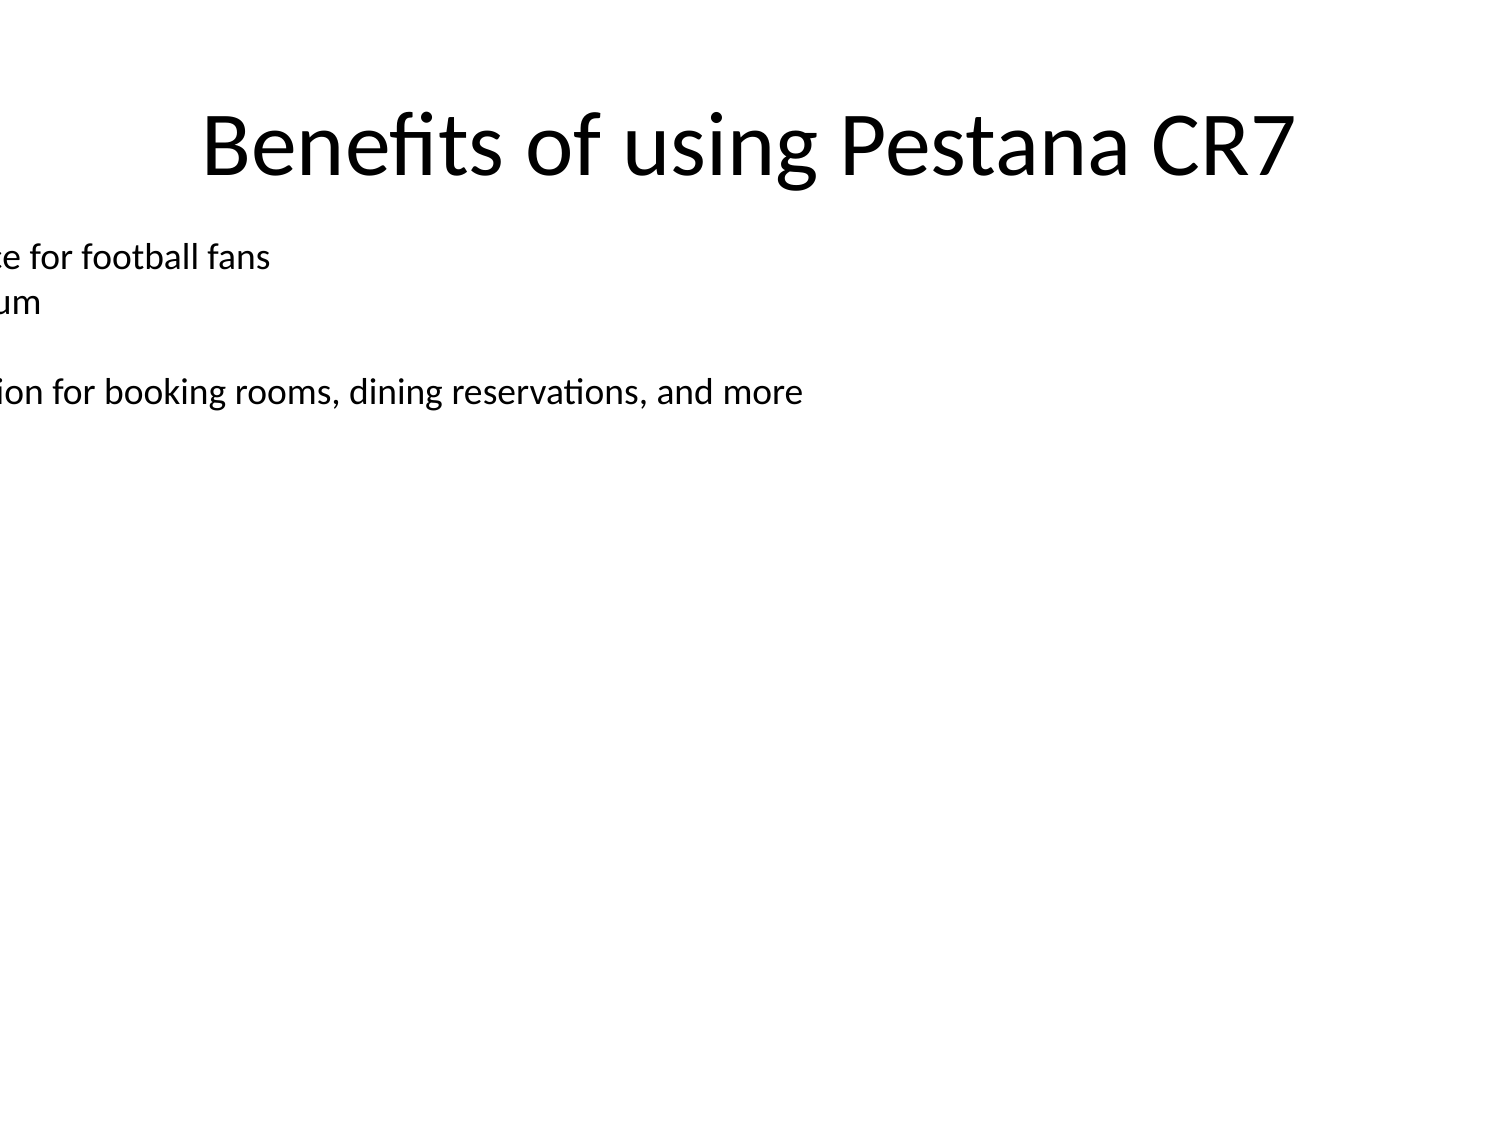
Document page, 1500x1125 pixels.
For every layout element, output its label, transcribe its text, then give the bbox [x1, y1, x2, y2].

title Benefits of using Pestana CR7 [75, 45, 1425, 233]
text_box • A unique and memorable hotel experience for football fans • Access to exclusive CR7 events and museum • Personalized services for football fans • Convenient and easy-to-use web application for booking rooms, dining reservations, and more • 24/7 customer support [0, 224, 820, 465]
